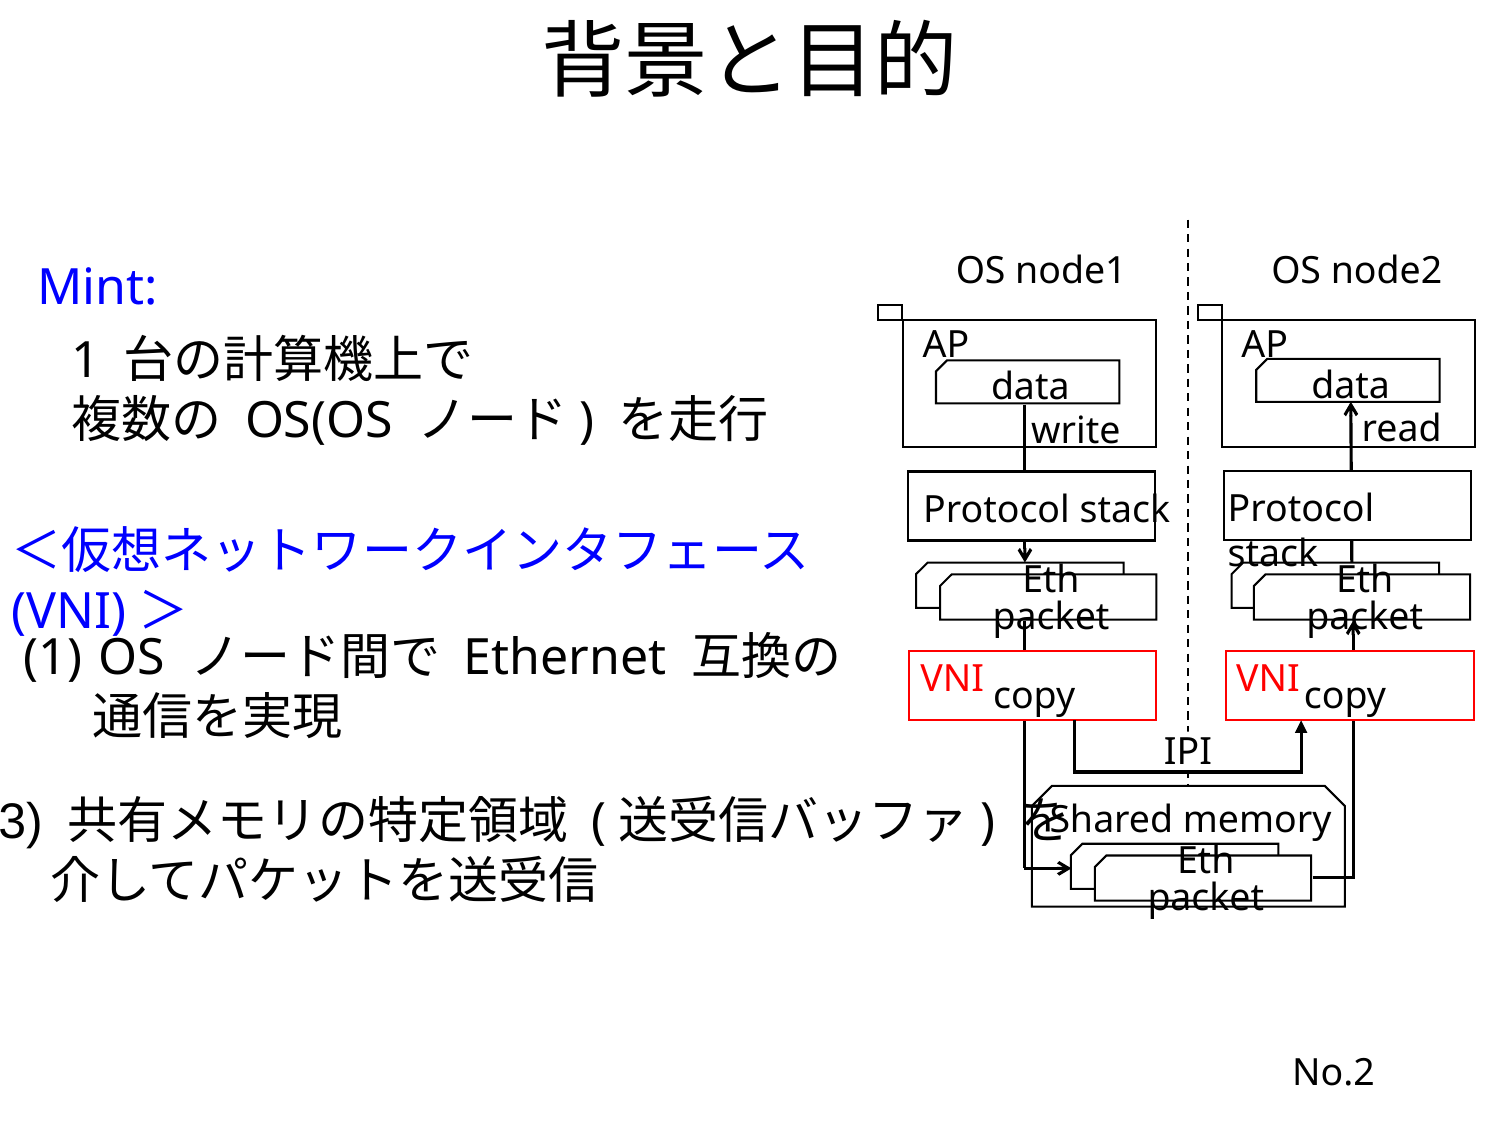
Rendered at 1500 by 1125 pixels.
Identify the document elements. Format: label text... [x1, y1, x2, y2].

text_box (3) 共有メモリの特定領域 (送受信バッファ) を 介してパケットを送受信 [0, 781, 1085, 916]
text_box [878, 219, 1496, 910]
slide_number No.2 [1052, 1040, 1390, 1101]
text_box OS ノード間で Ethernet 互換の 通信を実現 [9, 647, 857, 752]
text_box 1 台の計算機上で 複数の OS(OS ノード) を走行 [56, 319, 783, 455]
text_box 背景と目的 [527, 0, 973, 115]
text_box ＜仮想ネットワークインタフェース (VNI)＞ [0, 511, 878, 647]
text_box Mint: [22, 246, 173, 322]
